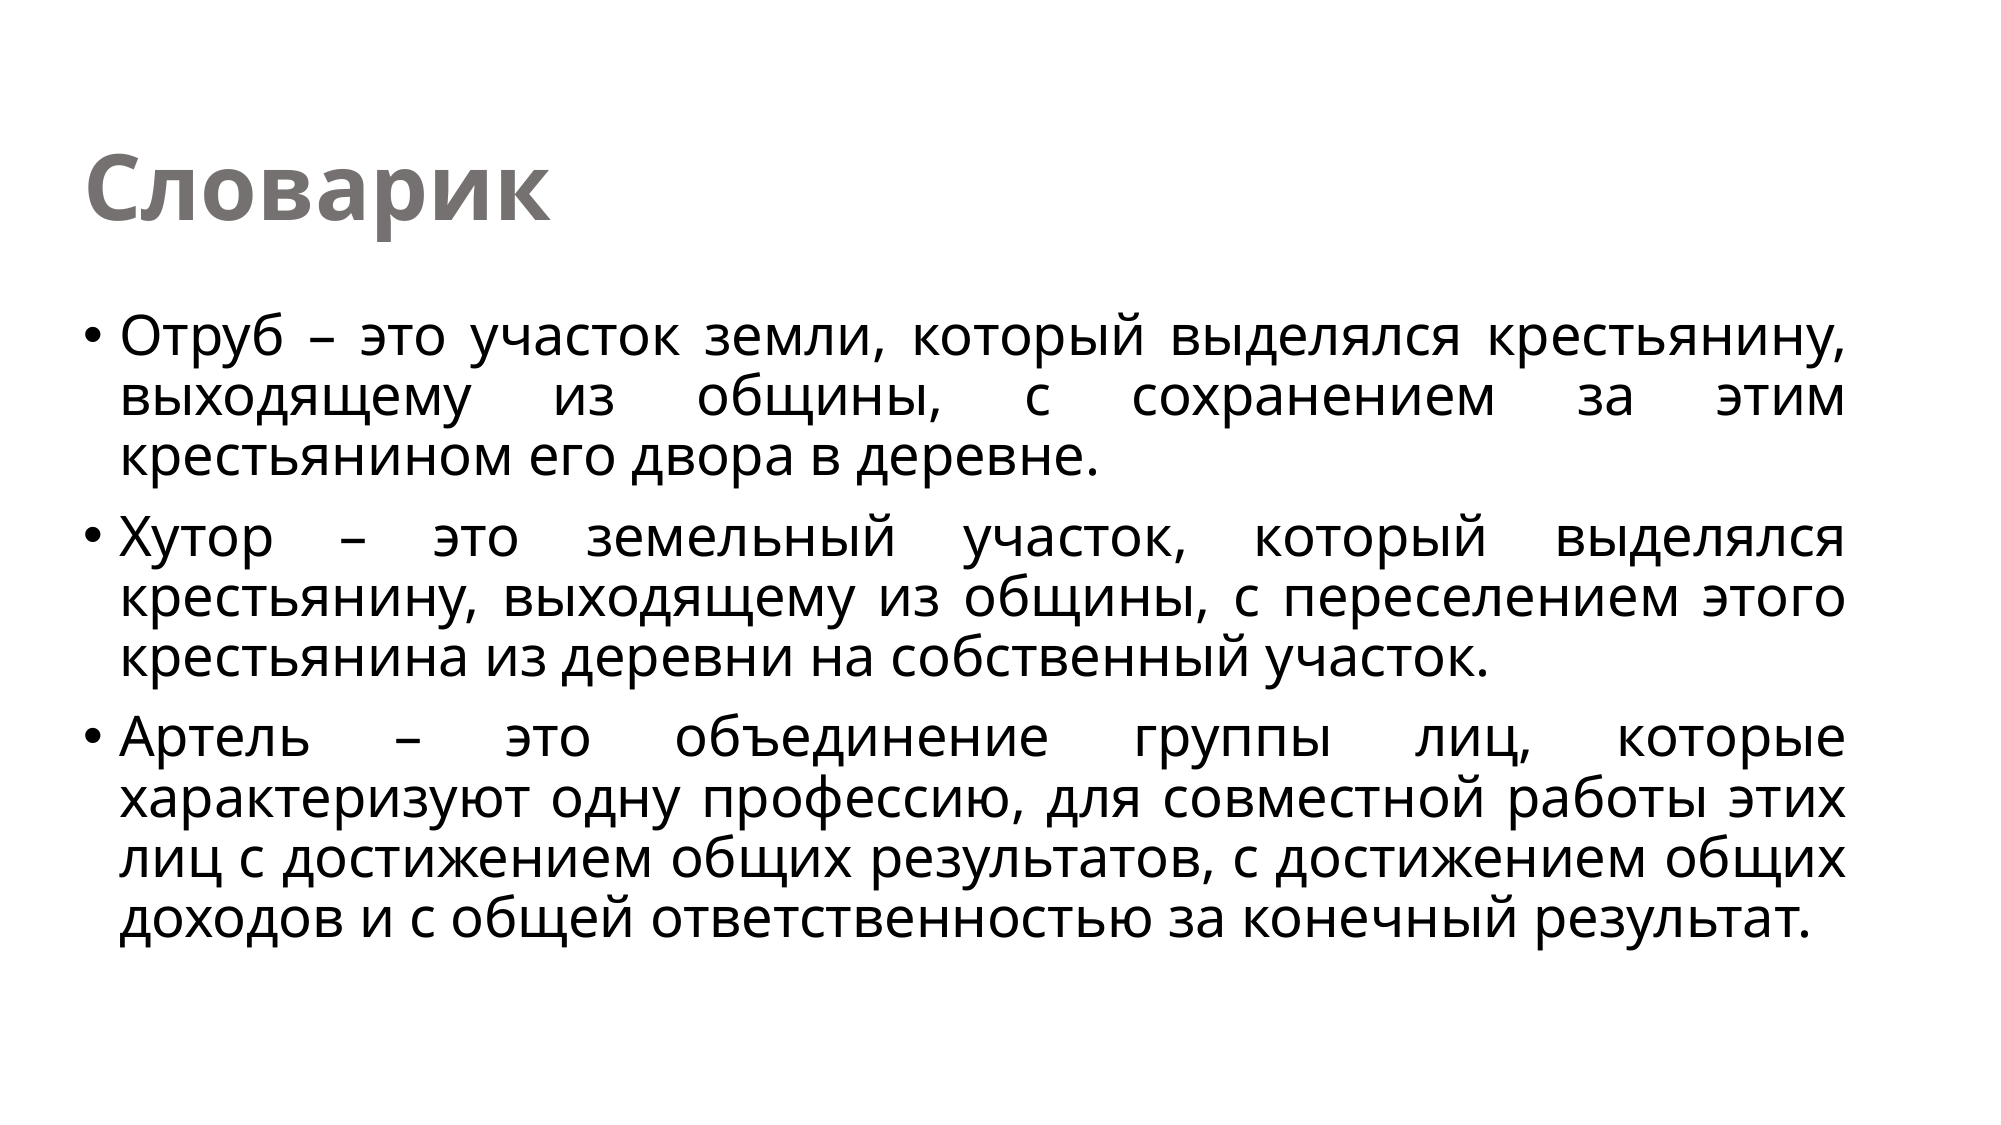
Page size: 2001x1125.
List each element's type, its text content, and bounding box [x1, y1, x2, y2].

title Словарик [68, 82, 1794, 299]
list Отруб – это участок земли, который выделялся крестьянину, выходящему из общины, с сохранением за этим крестьянином его двора в деревне. Хутор – это земельный участок, который выделялся крестьянину, выходящему из общины, с переселением этого крестьянина из деревни на собственный участок. Артель – это объединение группы лиц, которые характеризуют одну профессию, для совместной работы этих лиц с достижением общих результатов, с достижением общих доходов и с общей ответственностью за конечный результат. [68, 299, 1863, 1014]
